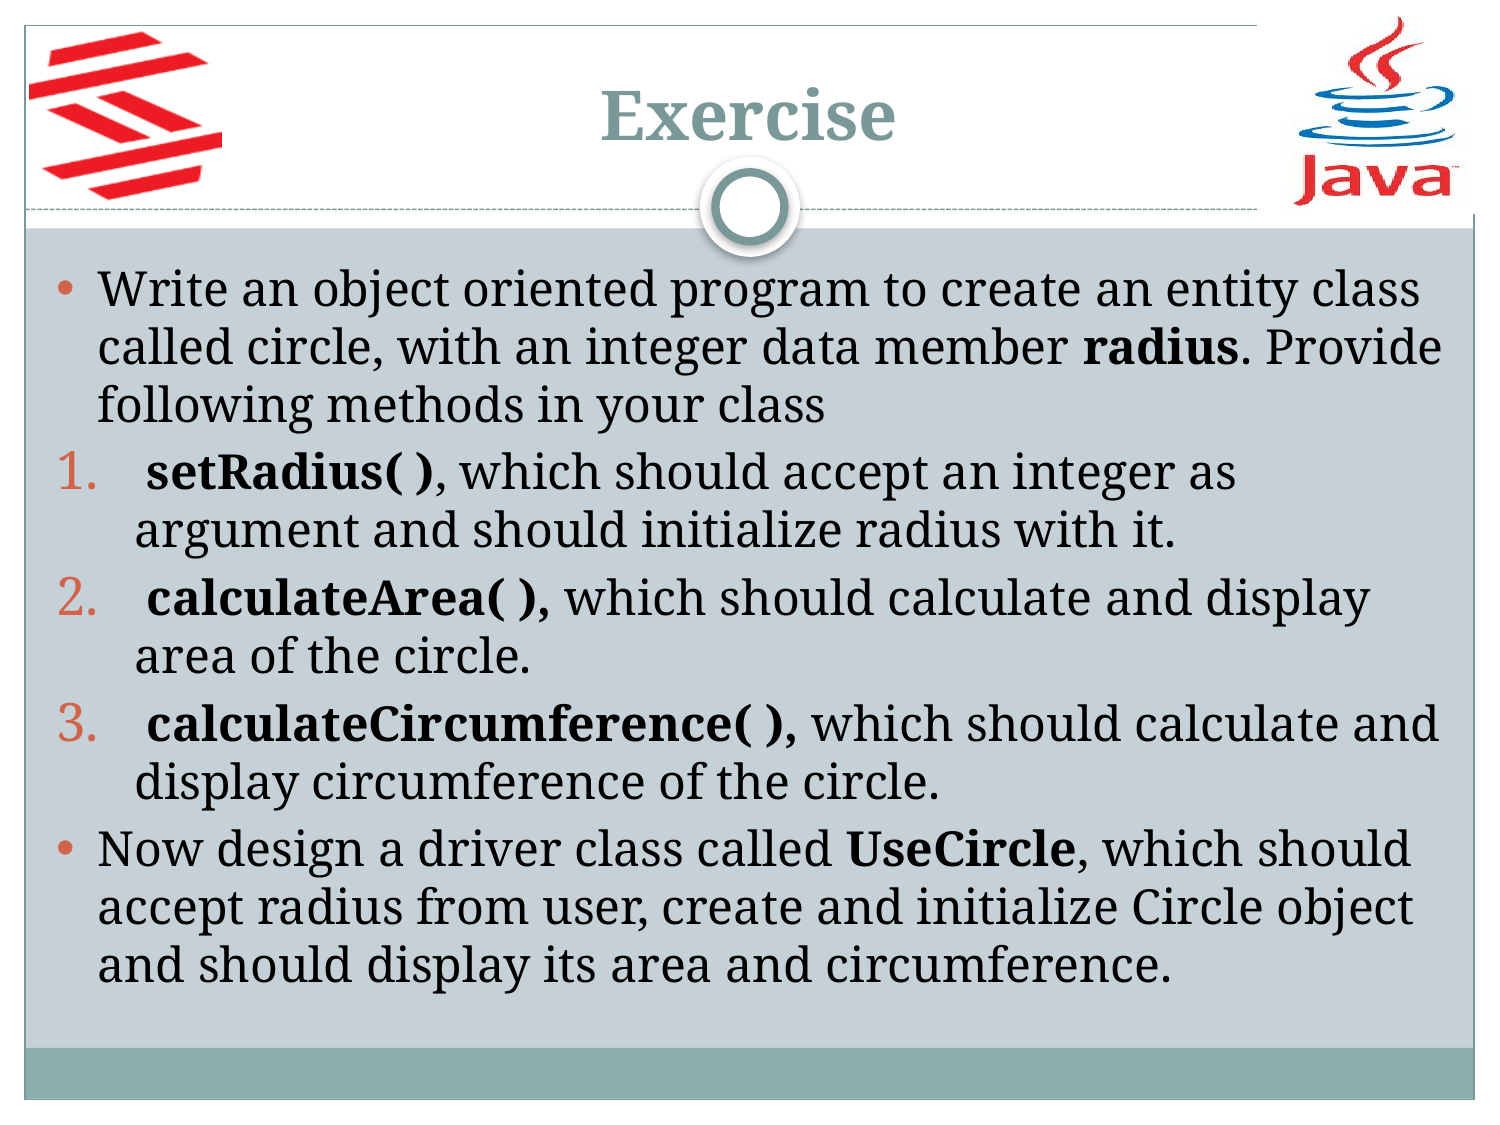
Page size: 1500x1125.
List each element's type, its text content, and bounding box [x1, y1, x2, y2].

title Exercise [227, 37, 1250, 162]
picture [29, 30, 222, 209]
list Write an object oriented program to create an entity class called circle, with an integer data member radius. Provide following methods in your class setRadius( ), which should accept an integer as argument and should initialize radius with it. calculateArea( ), which should calculate and display area of the circle. calculateCircumference( ), which should calculate and display circumference of the circle. Now design a driver class called UseCircle, which should accept radius from user, create and initialize Circle object and should display its area and circumference. [41, 250, 1460, 1047]
picture [1257, 6, 1486, 214]
